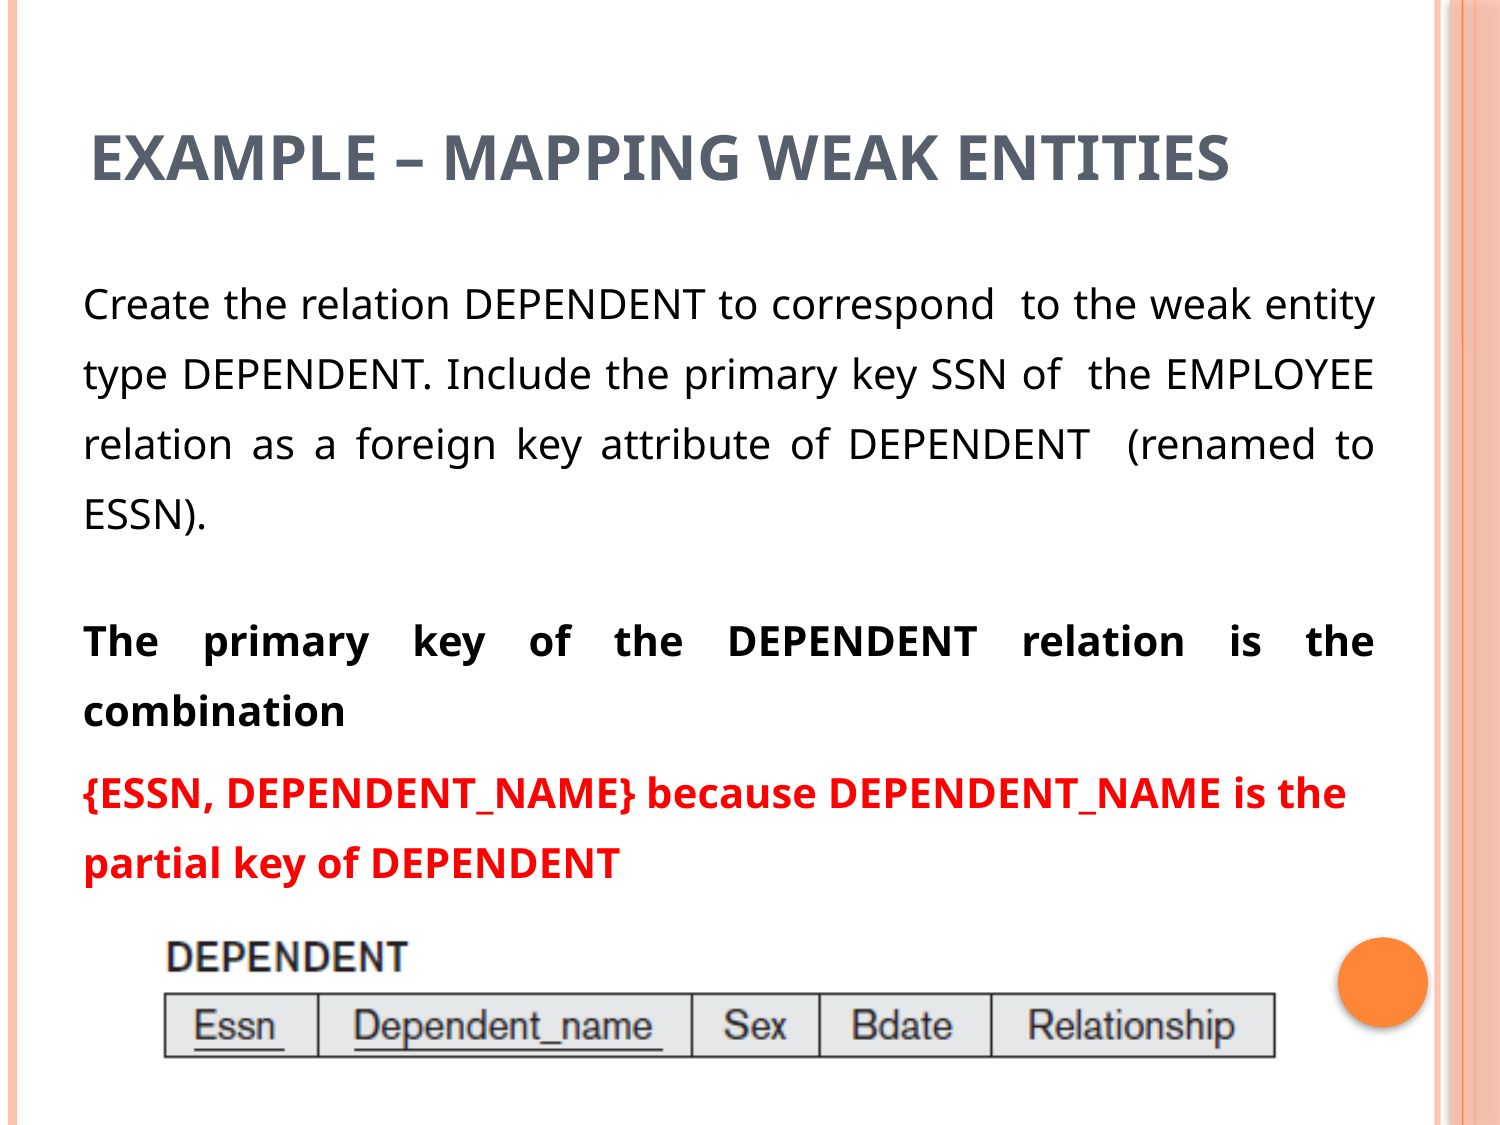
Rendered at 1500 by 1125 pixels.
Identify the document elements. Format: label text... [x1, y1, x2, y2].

picture [145, 921, 1288, 1076]
title Example – Mapping Weak Entities [75, 12, 1300, 200]
list Create the relation DEPENDENT to correspond to the weak entity type DEPENDENT. Include the primary key SSN of the EMPLOYEE relation as a foreign key attribute of DEPENDENT (renamed to ESSN). The primary key of the DEPENDENT relation is the combination {ESSN, DEPENDENT_NAME} because DEPENDENT_NAME is the partial key of DEPENDENT [24, 249, 1400, 1050]
